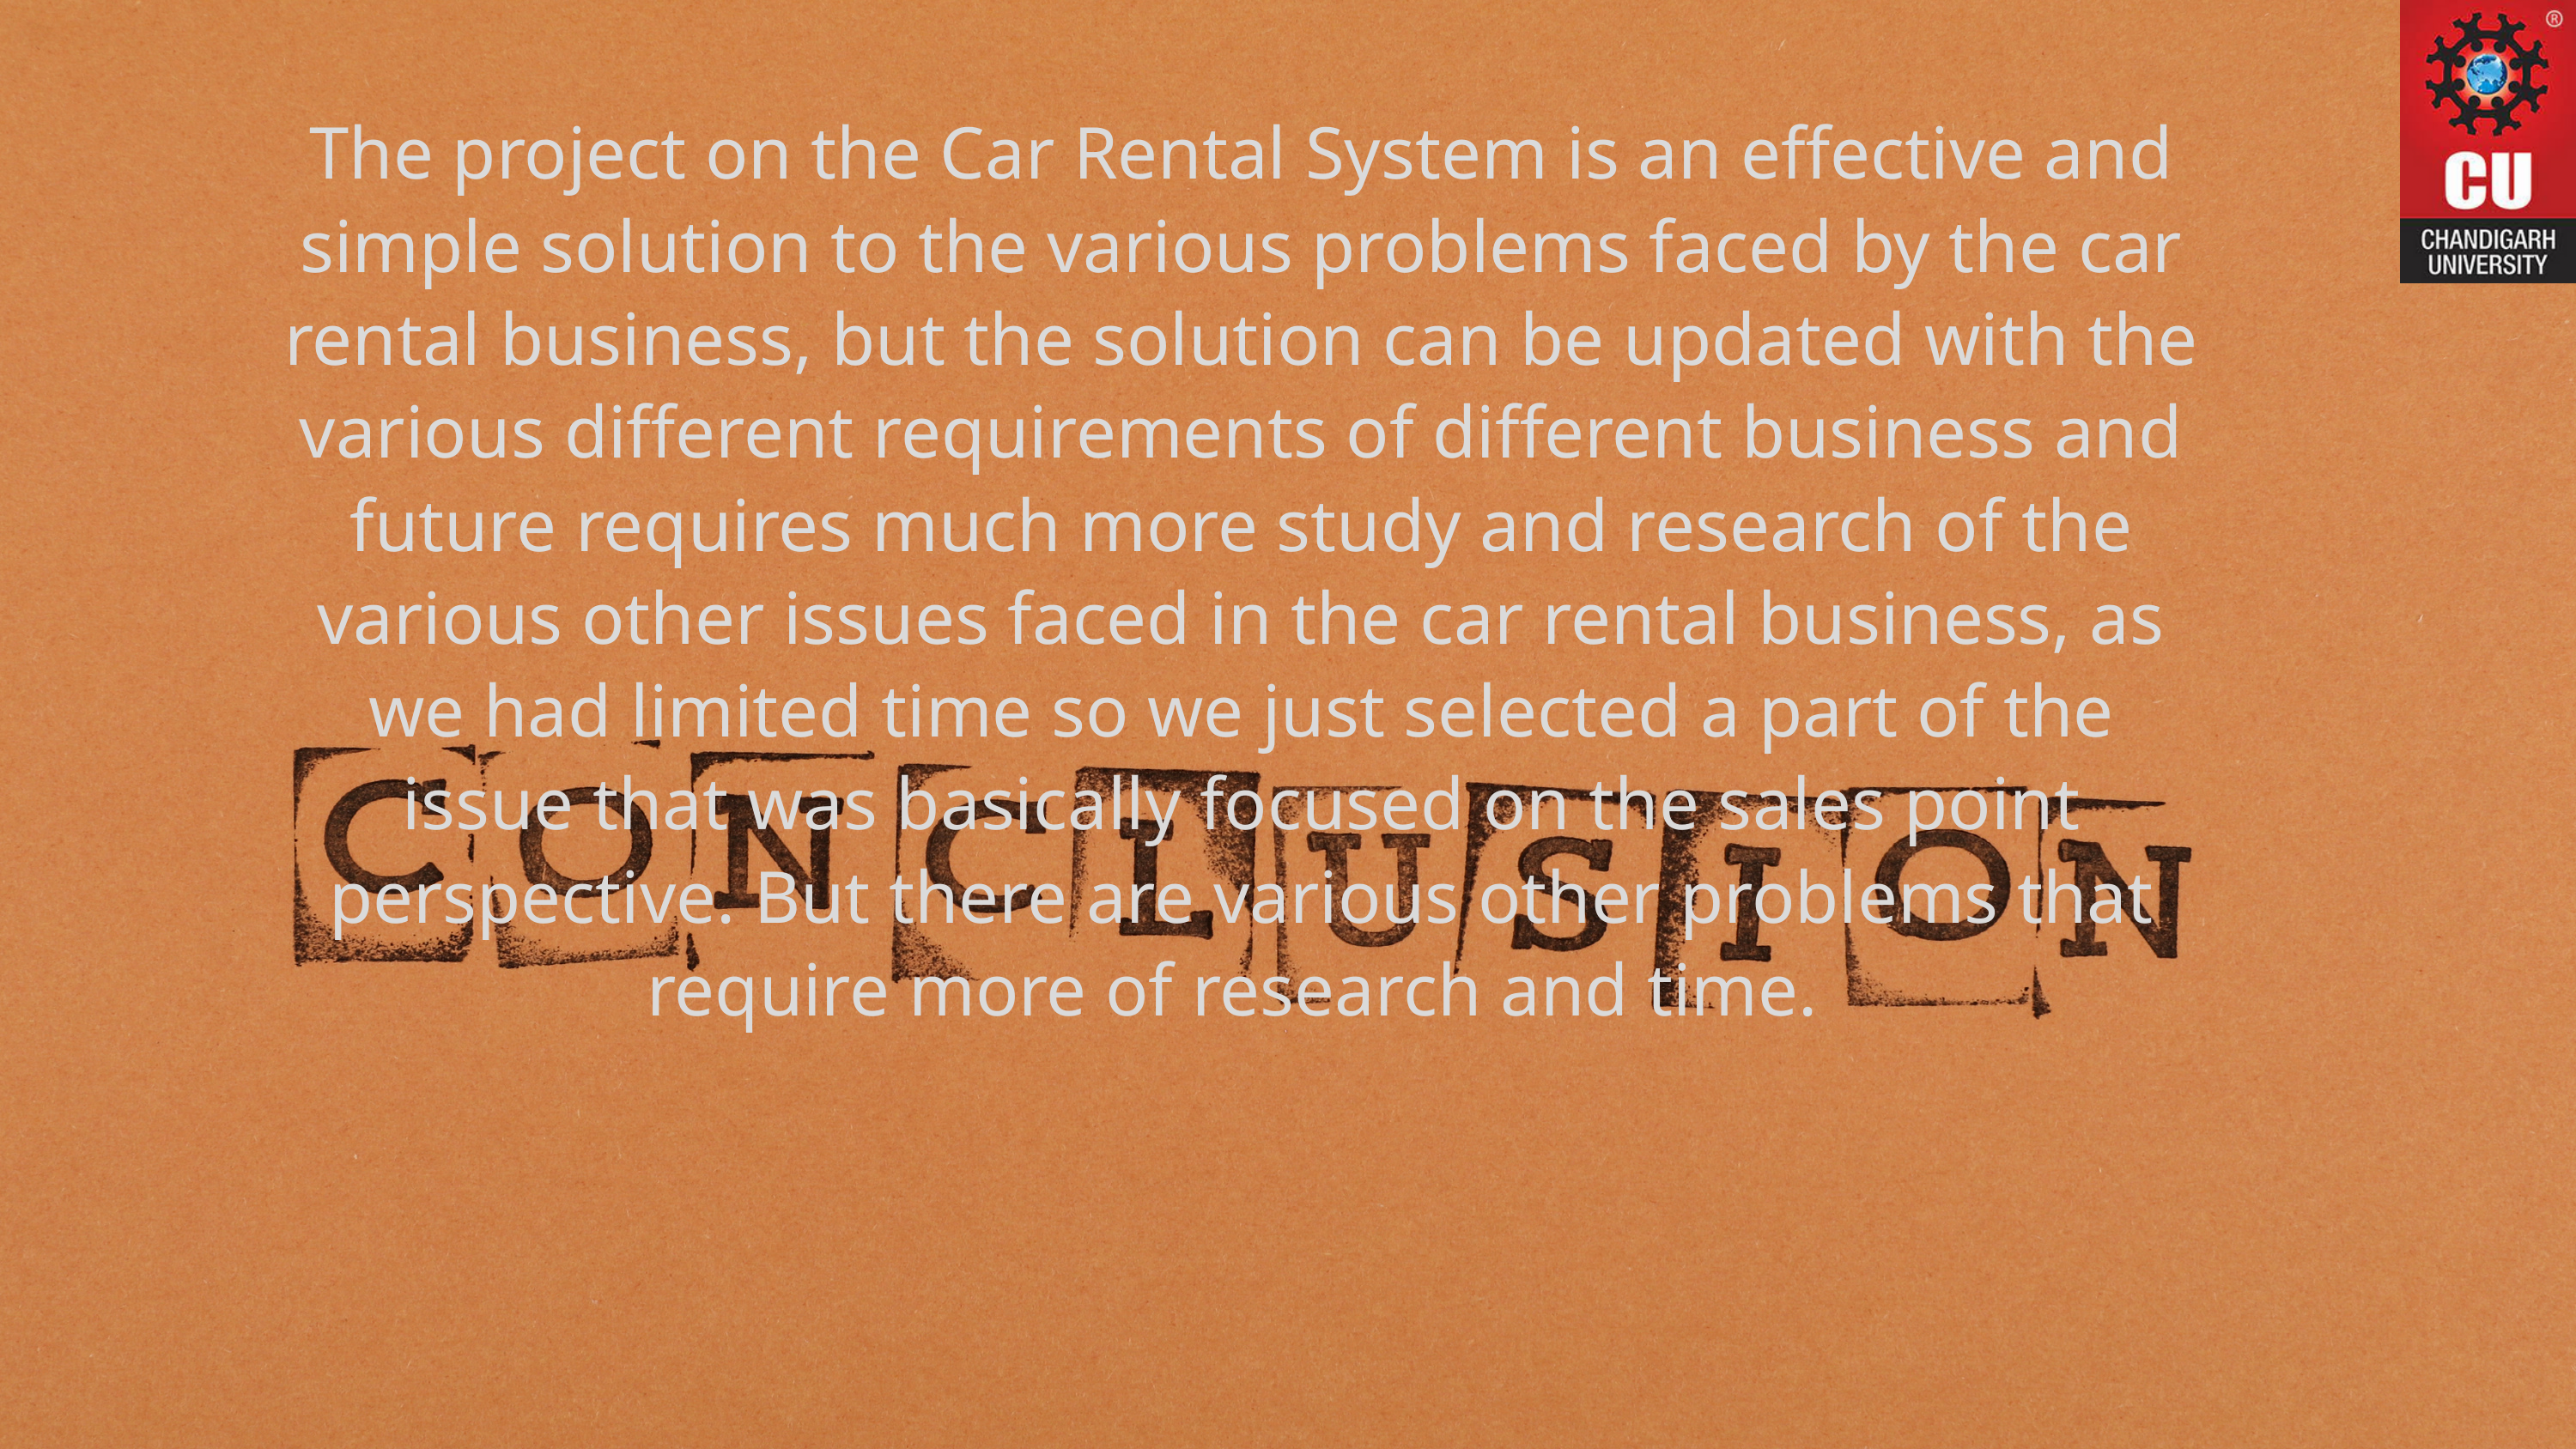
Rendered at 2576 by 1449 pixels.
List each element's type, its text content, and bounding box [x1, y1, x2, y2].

text_box The project on the Car Rental System is an effective and simple solution to the various problems faced by the car rental business, but the solution can be updated with the various different requirements of different business and future requires much more study and research of the various other issues faced in the car rental business, as we had limited time so we just selected a part of the issue that was basically focused on the sales point perspective. But there are various other problems that require more of research and time. [276, 100, 2208, 1031]
picture [0, 0, 2576, 1449]
